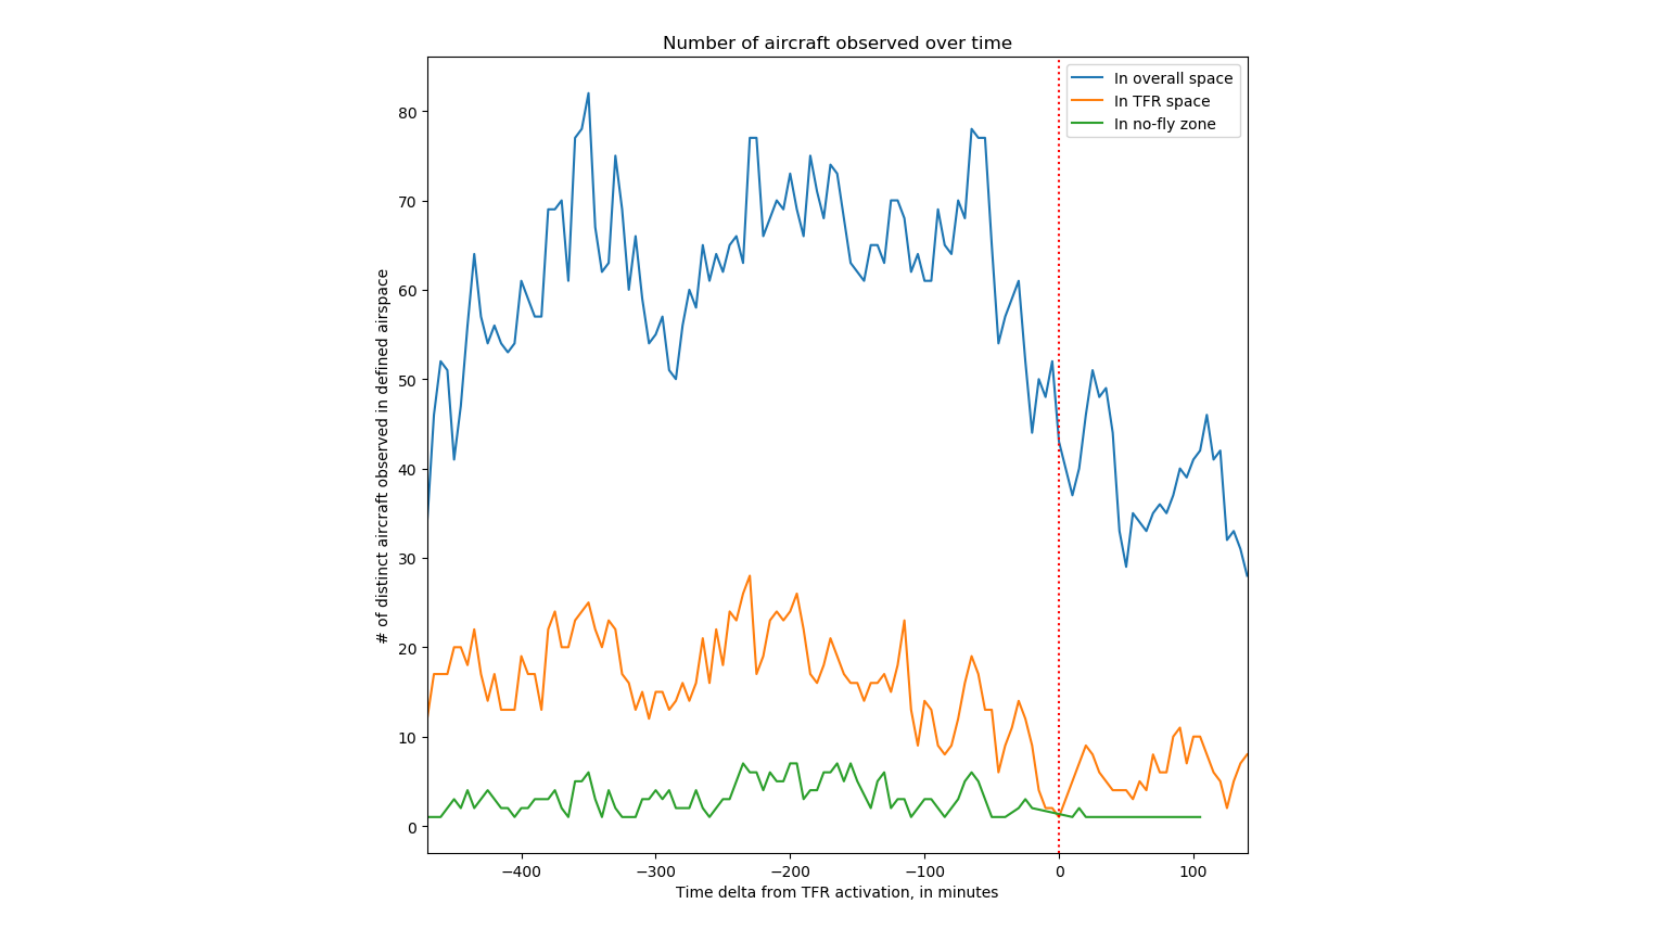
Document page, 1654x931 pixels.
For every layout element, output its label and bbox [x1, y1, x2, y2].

picture [295, 14, 1354, 931]
